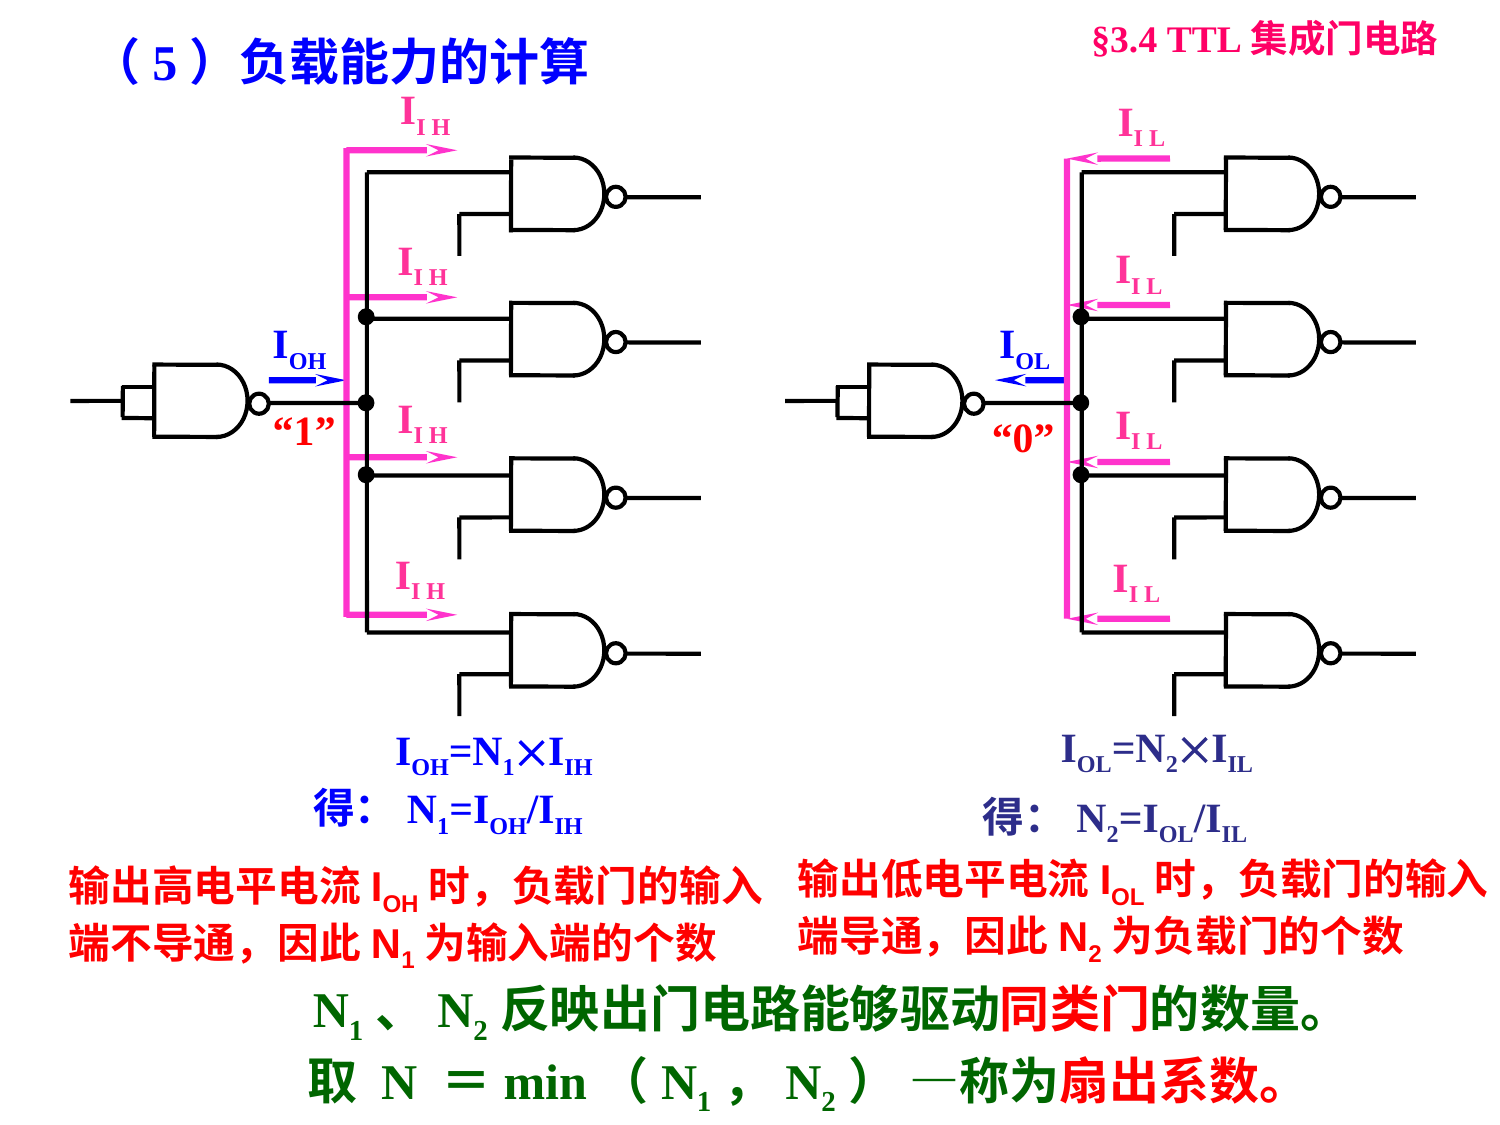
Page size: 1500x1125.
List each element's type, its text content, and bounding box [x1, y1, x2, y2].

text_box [257, 75, 493, 155]
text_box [984, 86, 1202, 155]
text_box （5）负载能力的计算 [75, 23, 680, 107]
text_box 得：N1=IOH/IIH [298, 774, 616, 847]
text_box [292, 969, 1384, 1118]
text_box §3.4 TTL集成门电路 [1076, 7, 1454, 67]
text_box 输出高电平电流IOH时，负载门的输入端不导通，因此N1为输入端的个数 [53, 852, 782, 981]
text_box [784, 157, 1416, 717]
text_box IOH=N1IIH [380, 726, 698, 788]
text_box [70, 157, 702, 717]
text_box IOL=N2IIL [1045, 726, 1363, 783]
text_box 输出低电平电流IOL时，负载门的输入端导通，因此N2为负载门的个数 [782, 846, 1500, 975]
text_box 得：N2=IOL/IIL [968, 783, 1396, 846]
